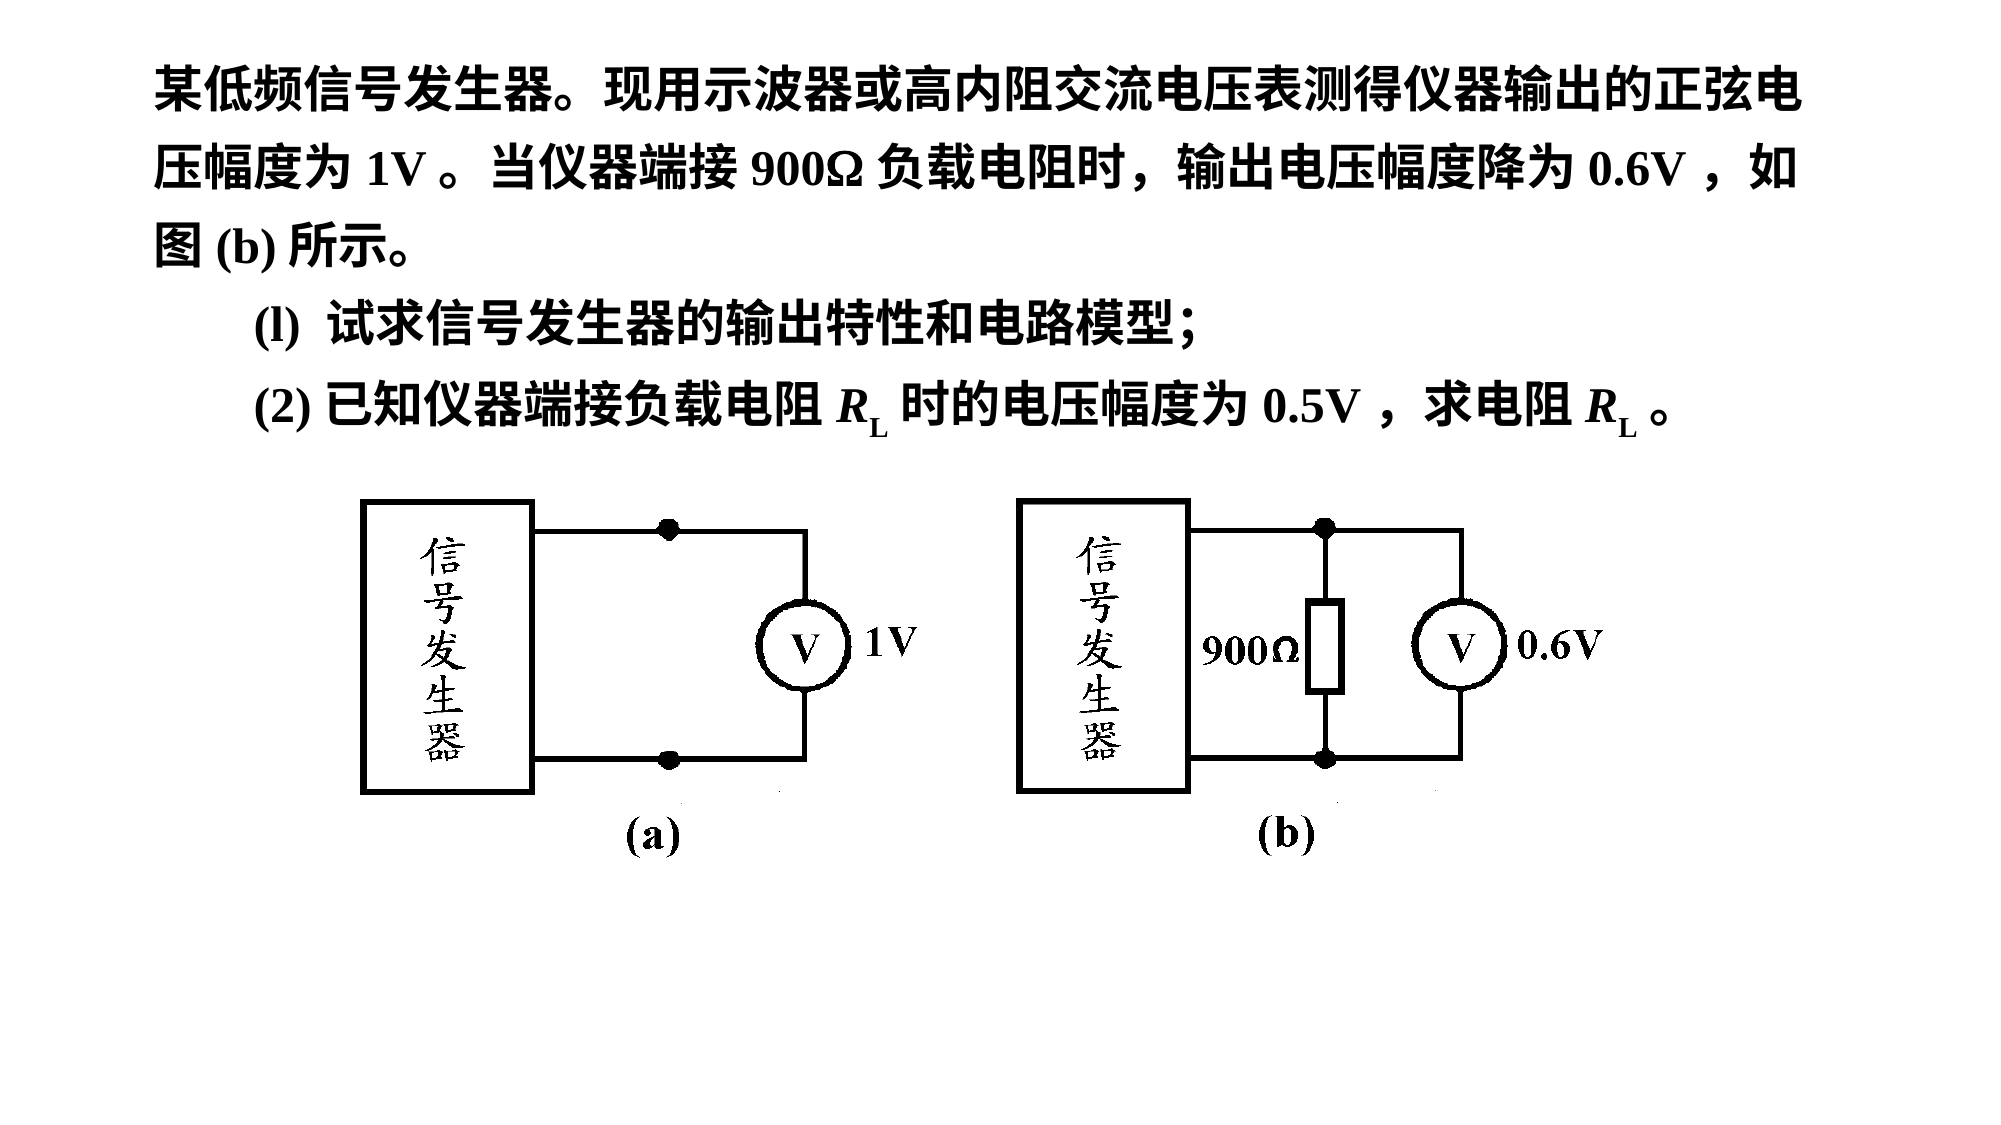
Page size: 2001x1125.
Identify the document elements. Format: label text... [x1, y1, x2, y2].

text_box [332, 453, 1633, 869]
text_box 某低频信号发生器。现用示波器或高内阻交流电压表测得仪器输出的正弦电压幅度为1V。当仪器端接900负载电阻时，输出电压幅度降为0.6V，如图(b)所示。 (l) 试求信号发生器的输出特性和电路模型； (2)已知仪器端接负载电阻RL时的电压幅度为0.5V，求电阻RL。 [138, 31, 1826, 451]
